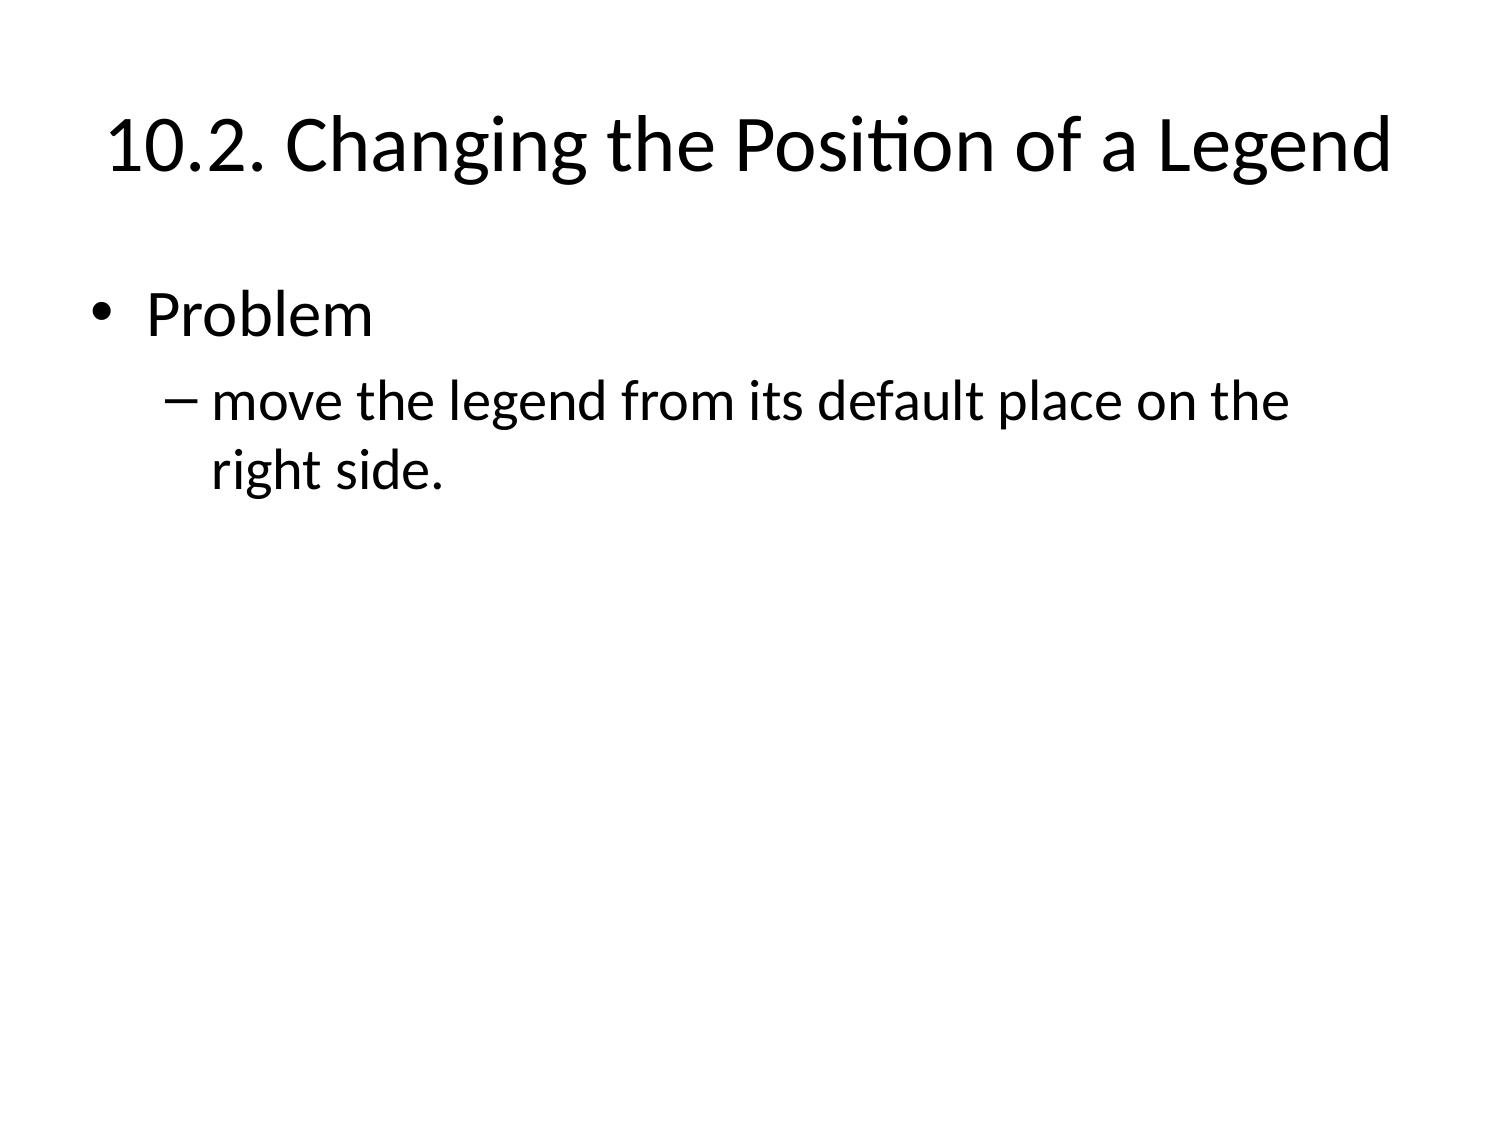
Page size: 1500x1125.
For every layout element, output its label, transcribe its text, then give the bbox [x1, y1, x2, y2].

list Problem move the legend from its default place on the right side. [75, 262, 1425, 1005]
title 10.2. Changing the Position of a Legend [75, 45, 1425, 233]
